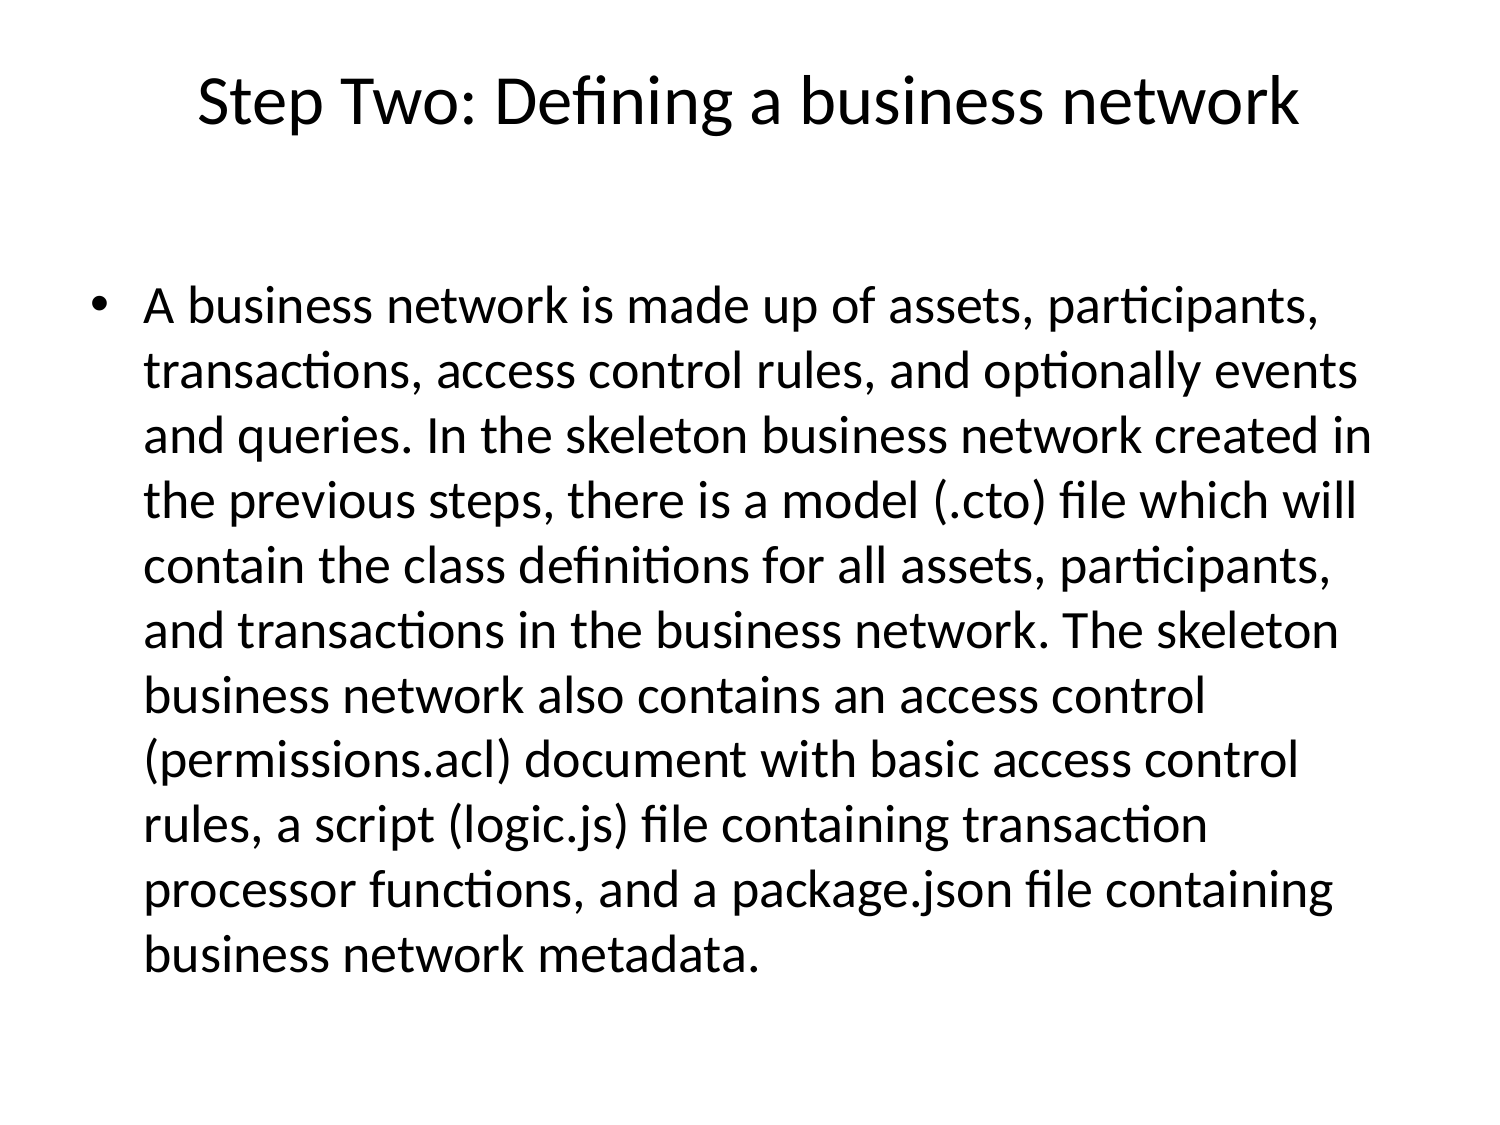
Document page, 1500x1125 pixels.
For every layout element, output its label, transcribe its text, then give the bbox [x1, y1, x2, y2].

title Step Two: Defining a business network [75, 45, 1425, 233]
list A business network is made up of assets, participants, transactions, access control rules, and optionally events and queries. In the skeleton business network created in the previous steps, there is a model (.cto) file which will contain the class definitions for all assets, participants, and transactions in the business network. The skeleton business network also contains an access control (permissions.acl) document with basic access control rules, a script (logic.js) file containing transaction processor functions, and a package.json file containing business network metadata. [75, 262, 1425, 1005]
